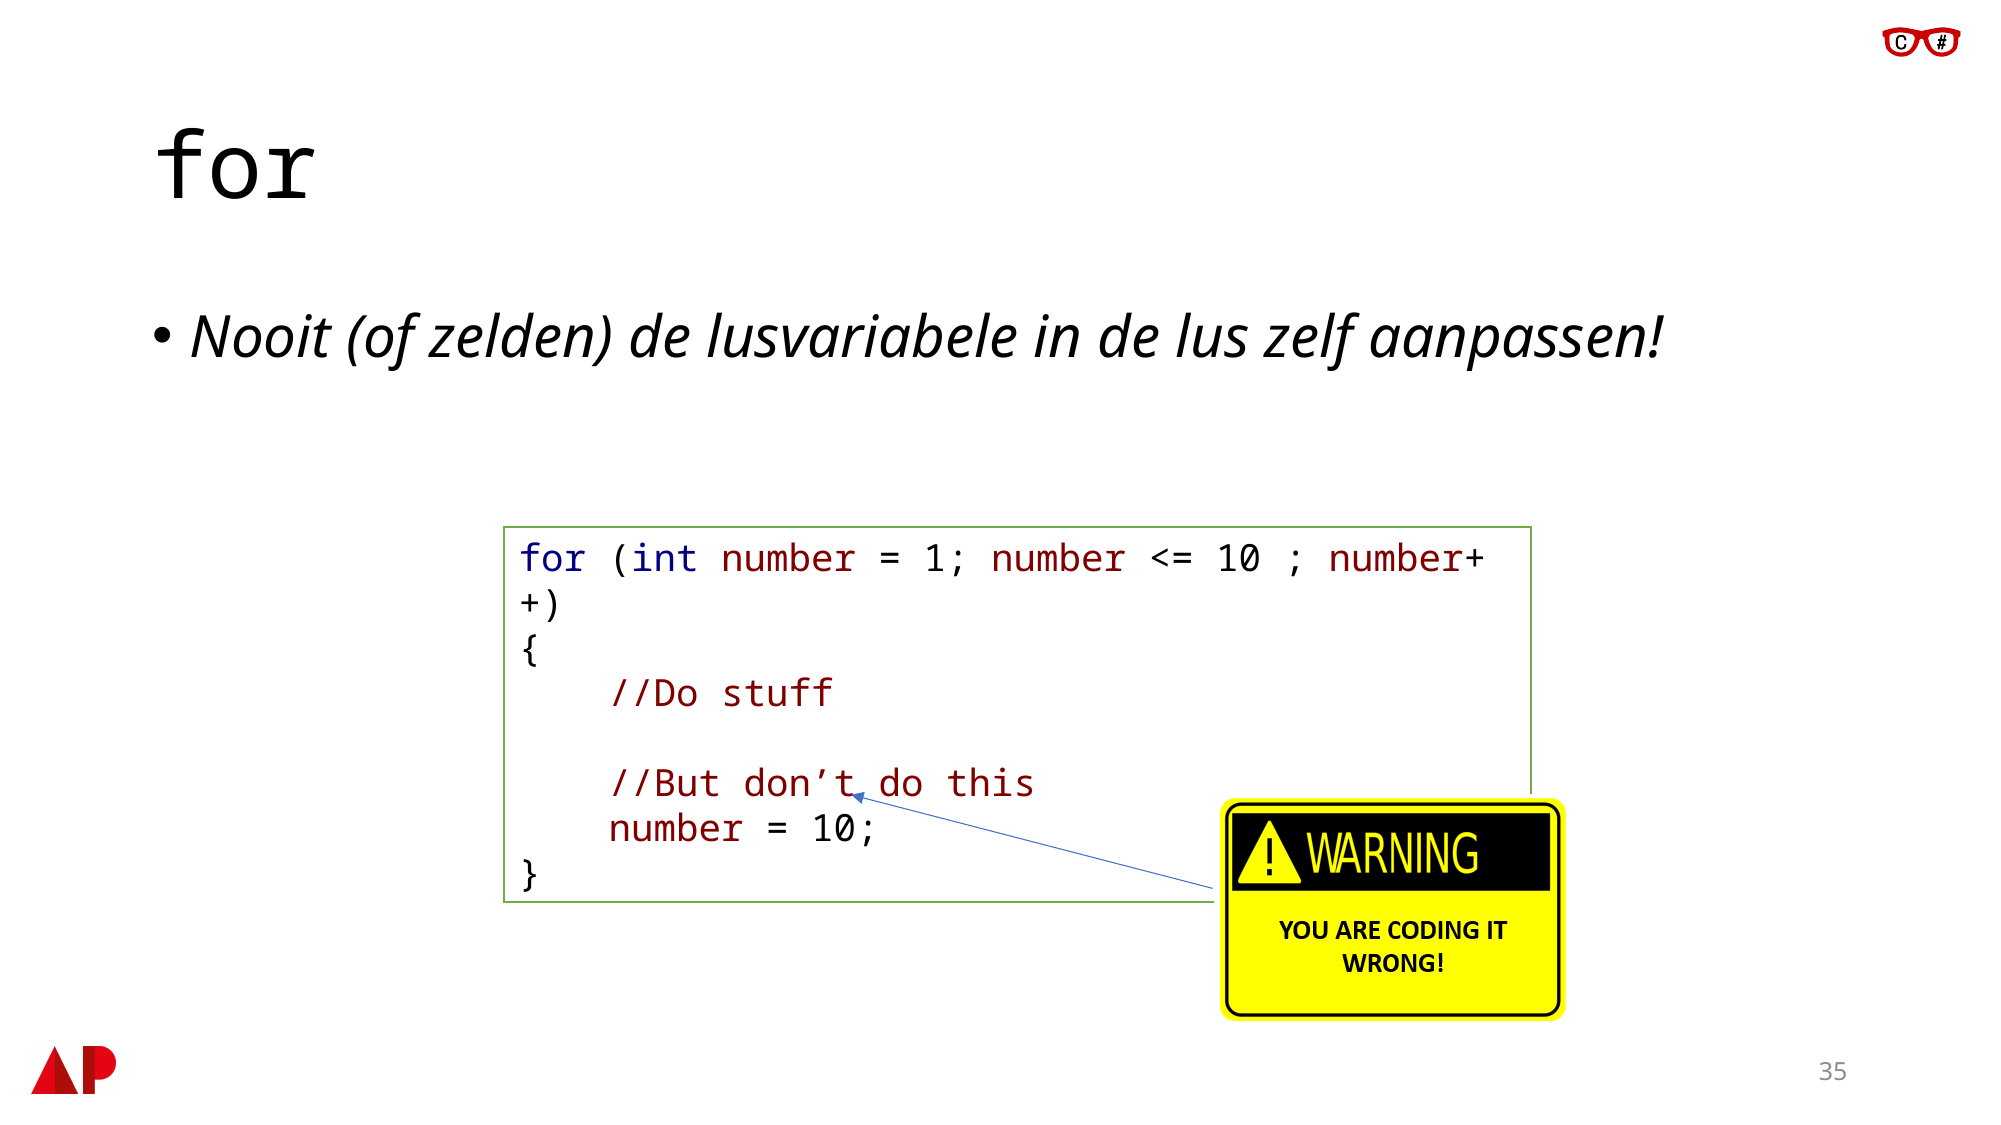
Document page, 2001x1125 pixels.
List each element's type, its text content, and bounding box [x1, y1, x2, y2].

slide_number 35 [1412, 1042, 1863, 1103]
list Nooit (of zelden) de lusvariabele in de lus zelf aanpassen! [137, 299, 1863, 1014]
text_box for (int number = 1; number <= 10 ; number++) { //Do stuff //But don’t do this number = 10; } [503, 526, 1532, 903]
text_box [851, 794, 1213, 889]
picture [31, 1046, 116, 1094]
picture [1214, 794, 1571, 1025]
title for [137, 59, 1863, 278]
picture [1879, 0, 1964, 85]
